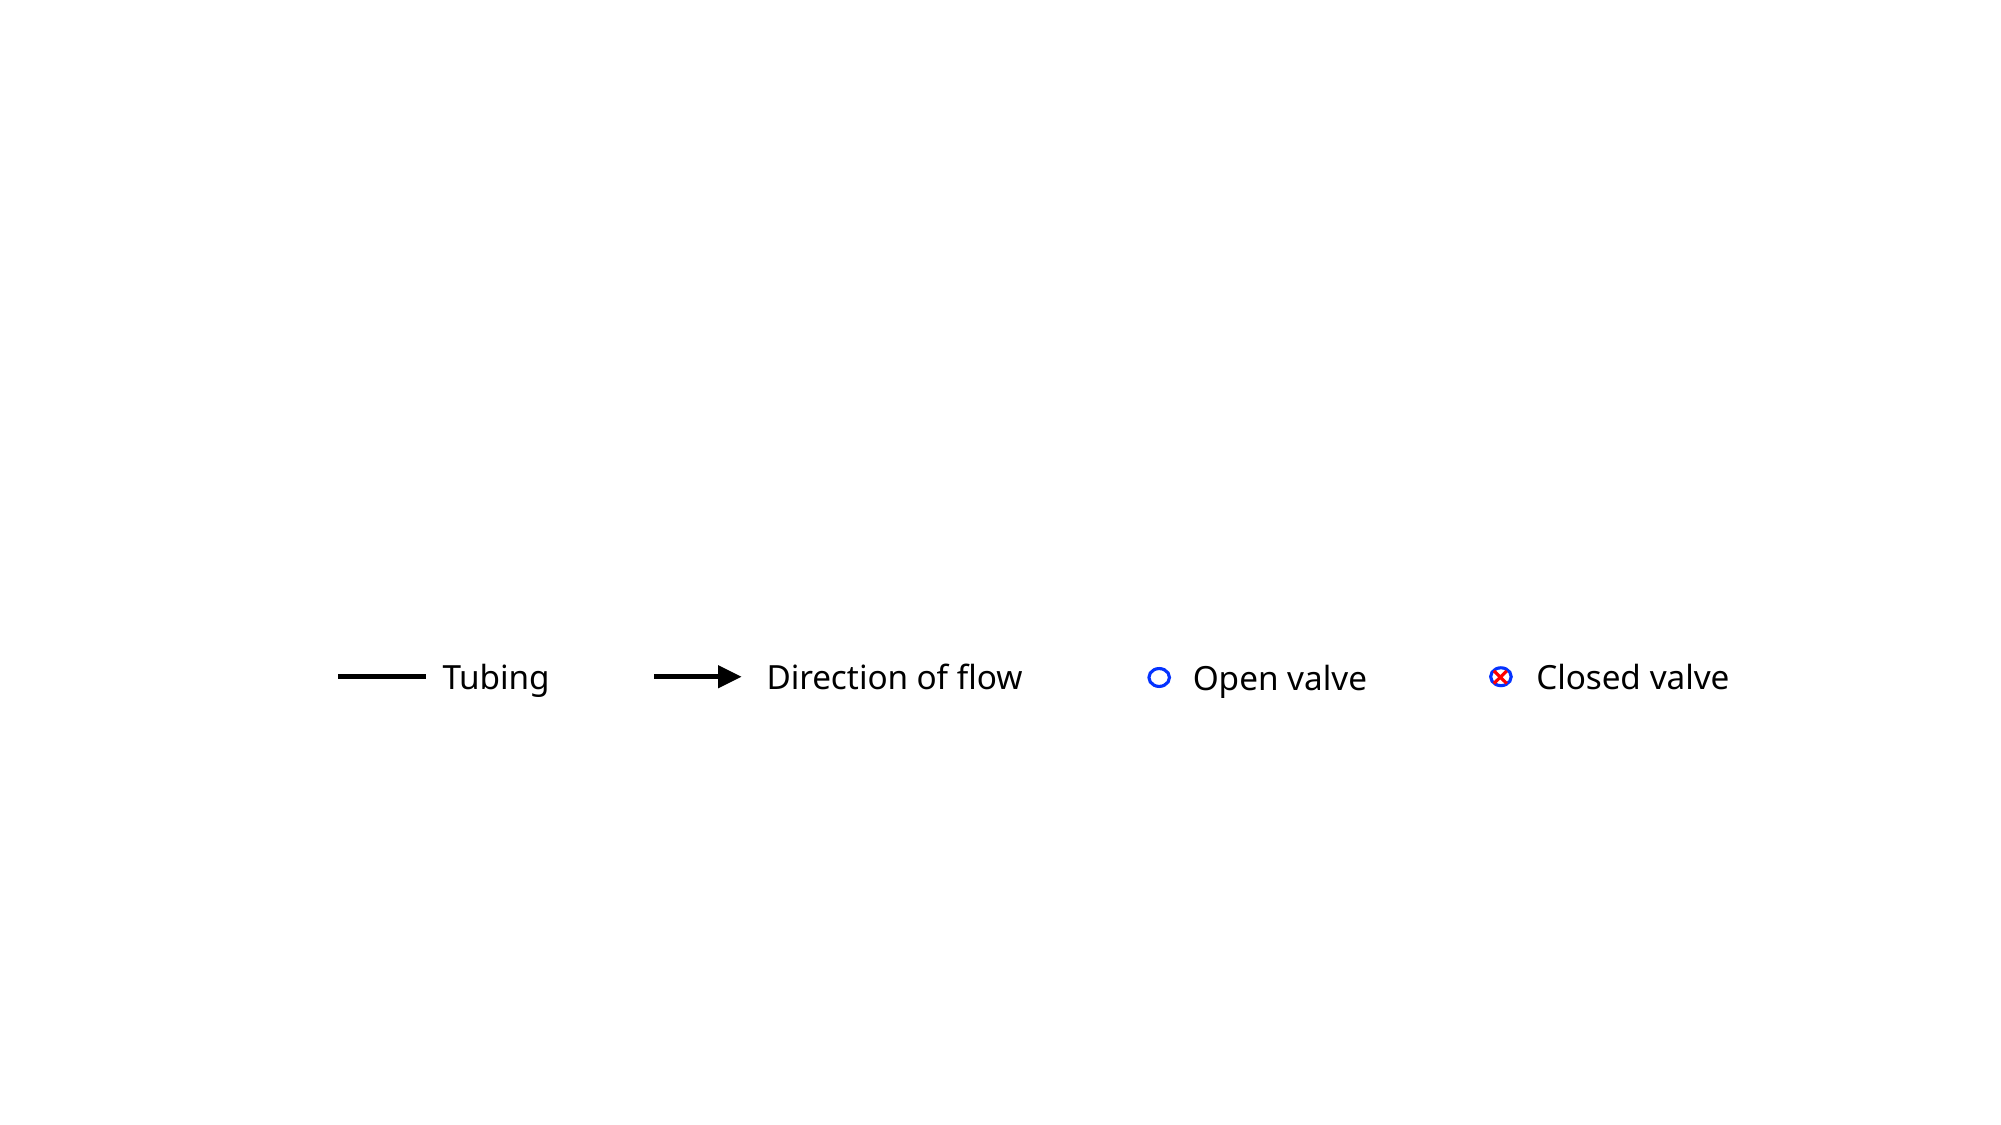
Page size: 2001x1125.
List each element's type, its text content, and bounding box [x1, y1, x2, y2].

text_box Direction of flow [751, 648, 1038, 704]
text_box Open valve [1178, 649, 1383, 705]
text_box [1489, 666, 1513, 686]
text_box Closed valve [1521, 648, 1746, 704]
text_box [1495, 681, 1505, 687]
text_box [1492, 669, 1509, 686]
text_box Tubing [427, 648, 565, 704]
text_box [1147, 667, 1171, 688]
